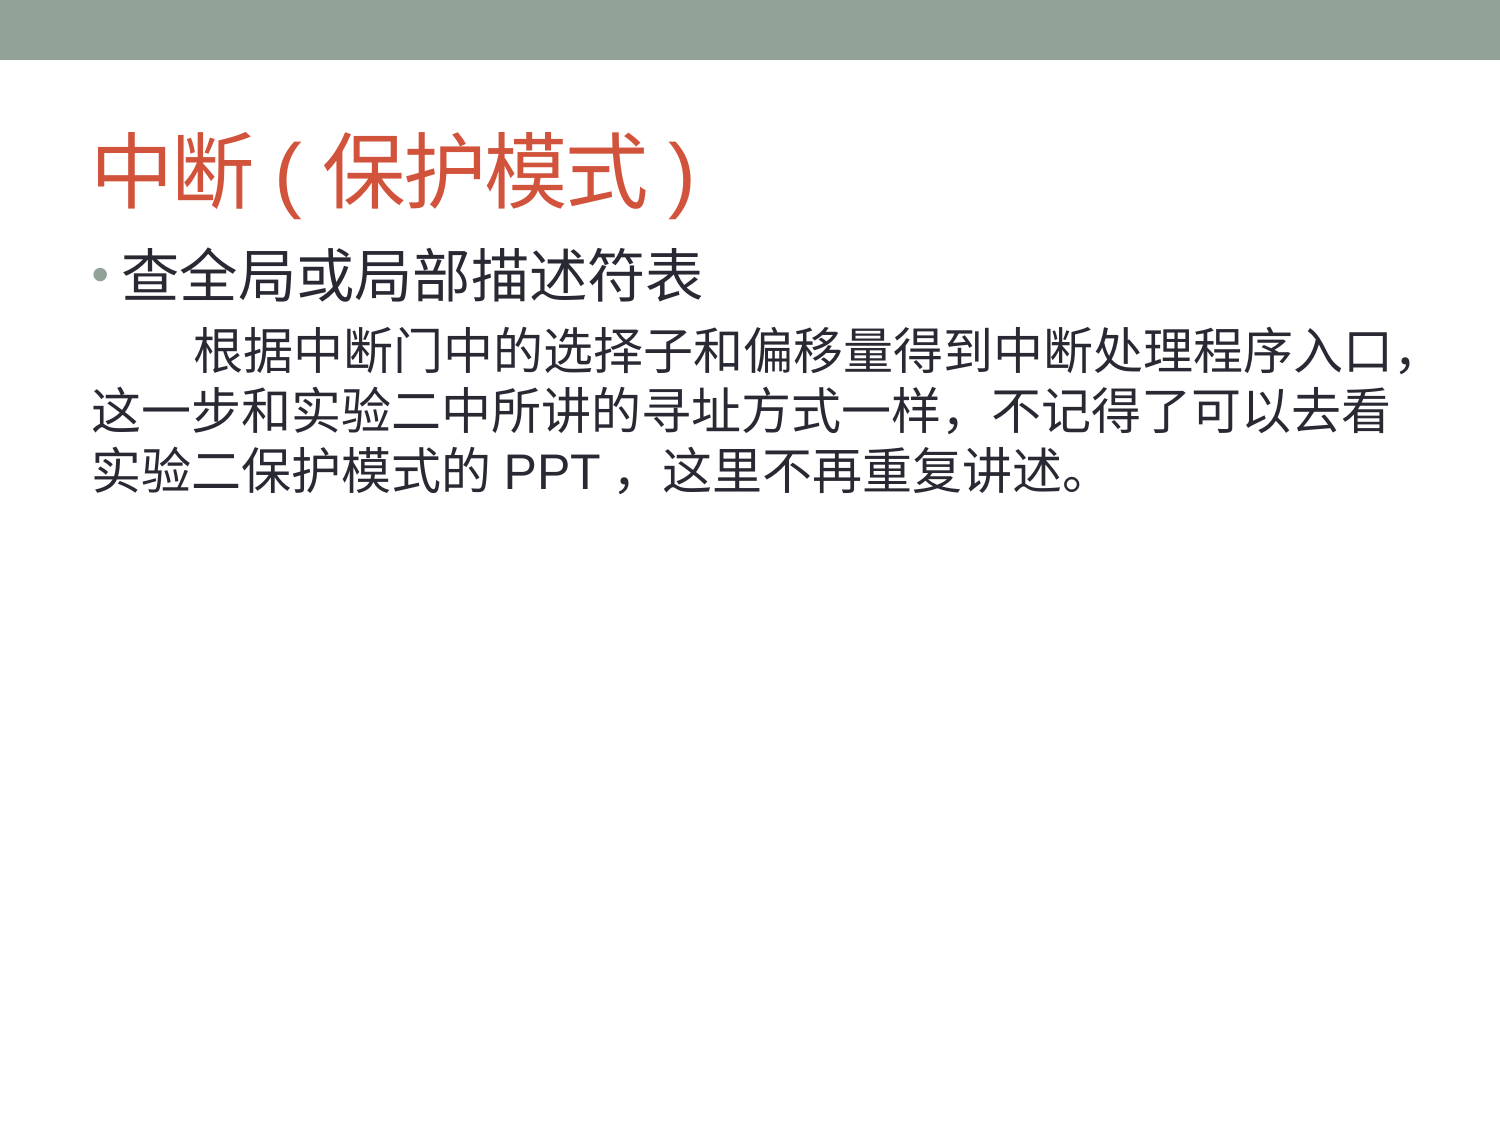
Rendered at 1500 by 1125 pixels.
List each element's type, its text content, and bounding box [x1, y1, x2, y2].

list 查全局或局部描述符表 根据中断门中的选择子和偏移量得到中断处理程序入口，这一步和实验二中所讲的寻址方式一样，不记得了可以去看实验二保护模式的PPT，这里不再重复讲述。 [76, 231, 1427, 799]
title 中断(保护模式) [75, 87, 1425, 250]
